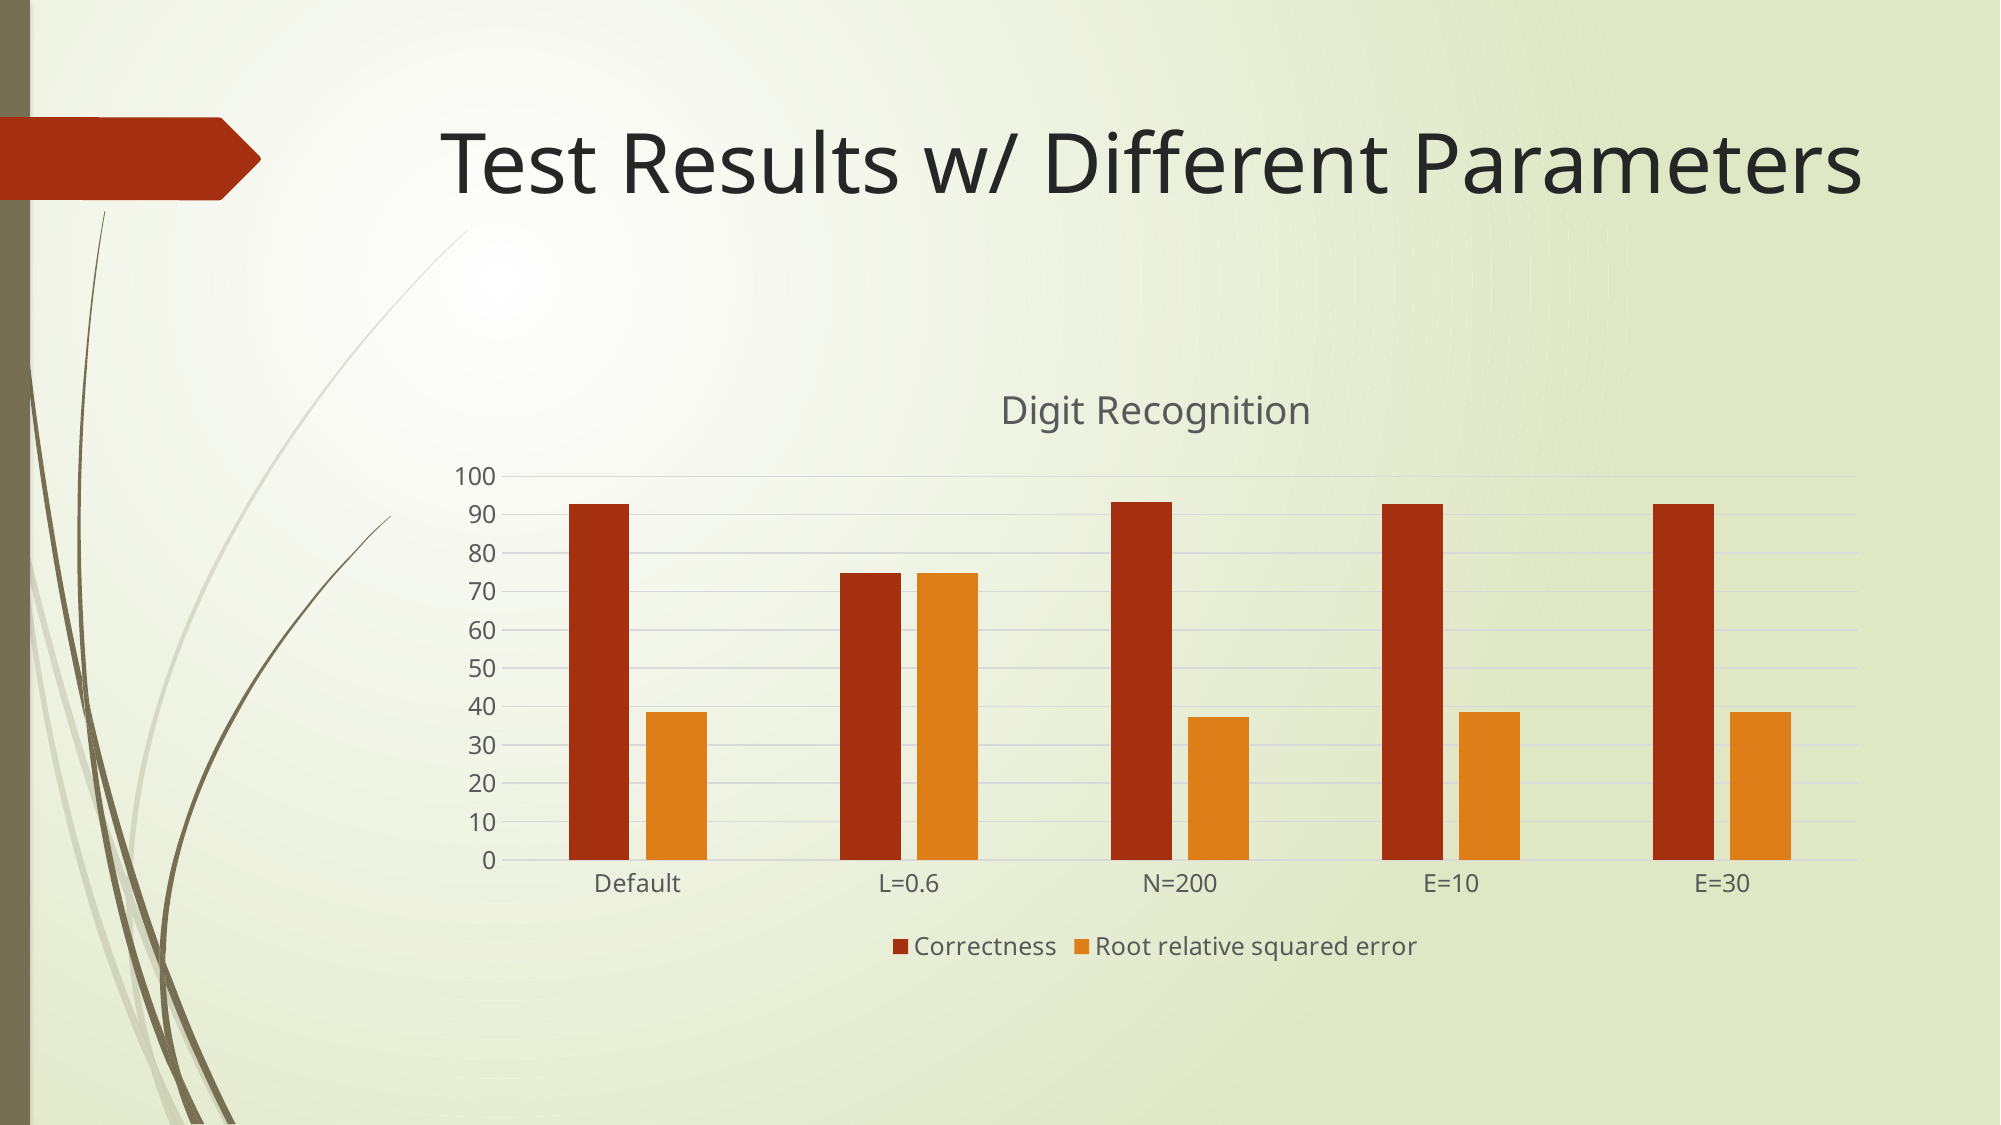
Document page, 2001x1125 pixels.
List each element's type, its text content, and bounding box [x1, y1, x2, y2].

title Test Results w/ Different Parameters [425, 102, 1888, 313]
chart [424, 349, 1888, 971]
